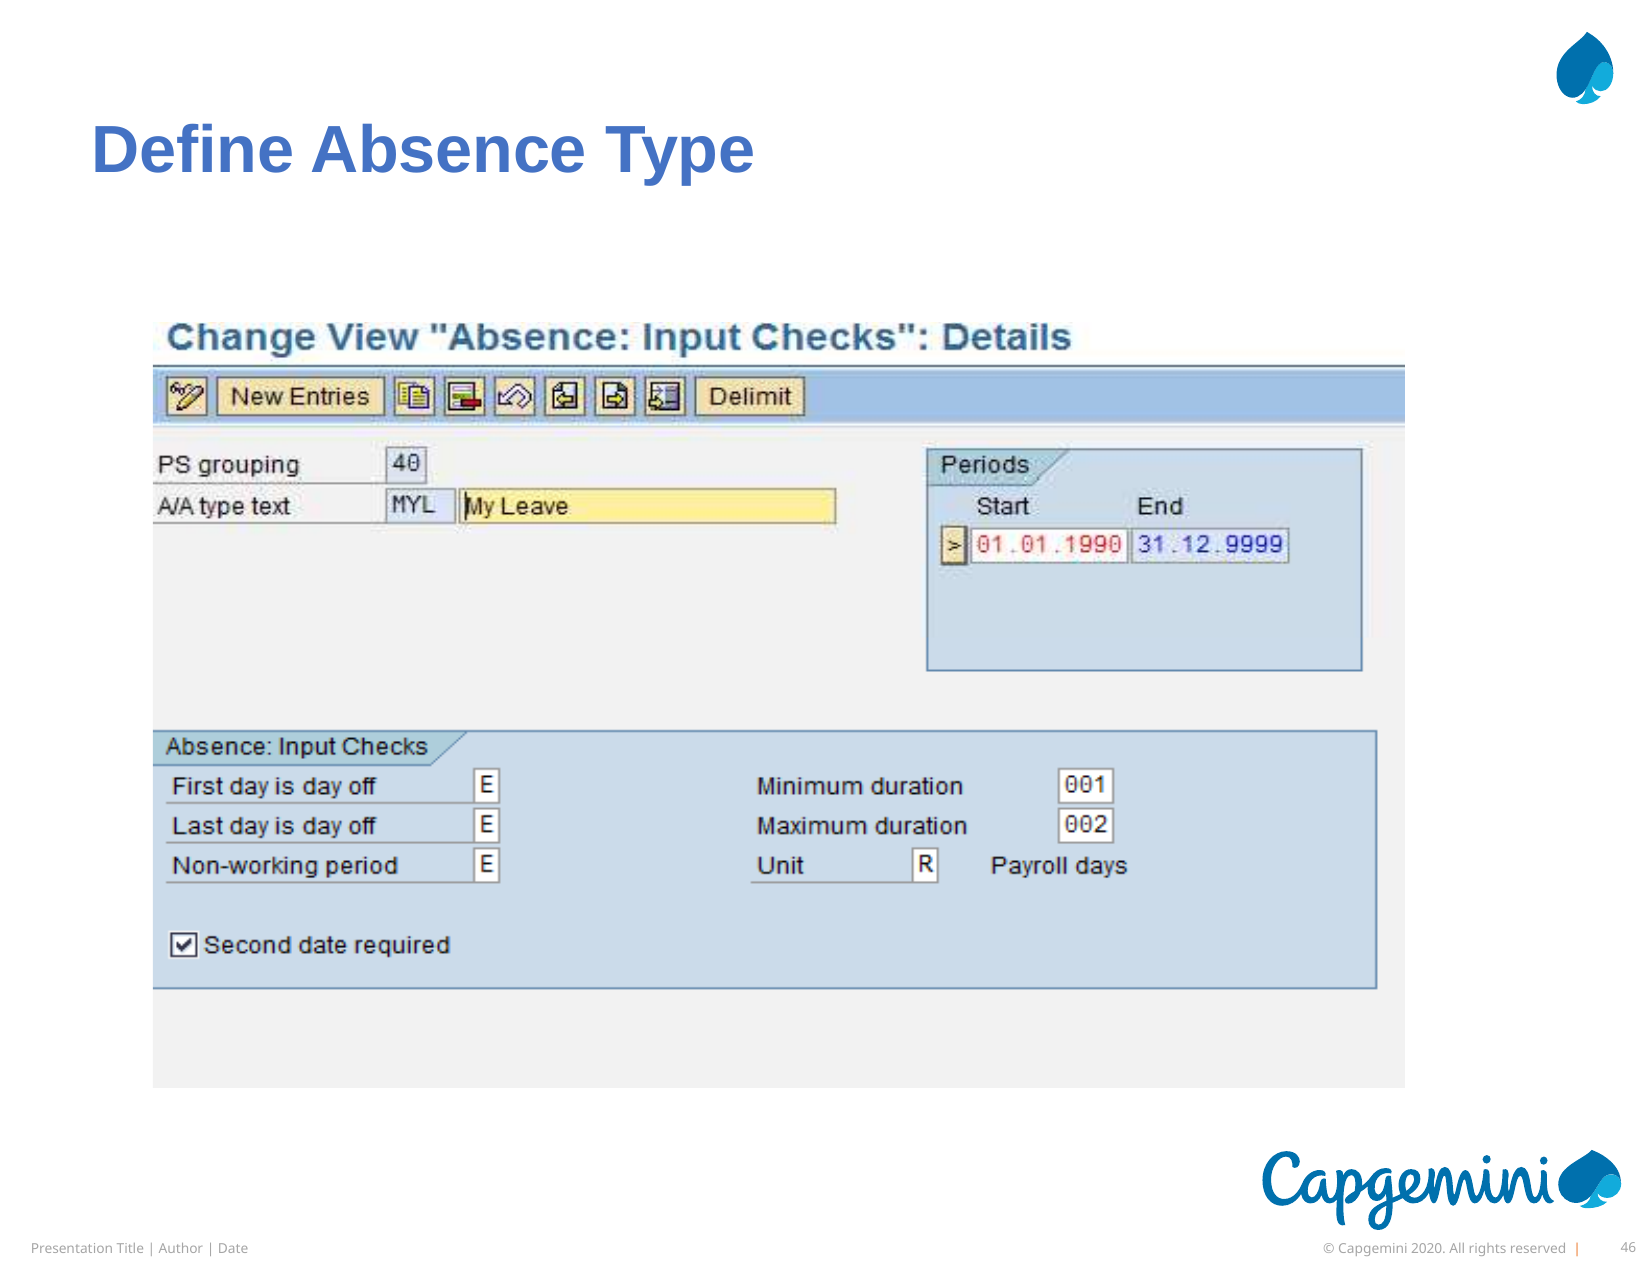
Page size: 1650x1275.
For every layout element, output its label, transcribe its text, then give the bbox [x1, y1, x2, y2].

title Define Absence Type [88, 37, 767, 253]
text_box [152, 322, 1405, 1088]
